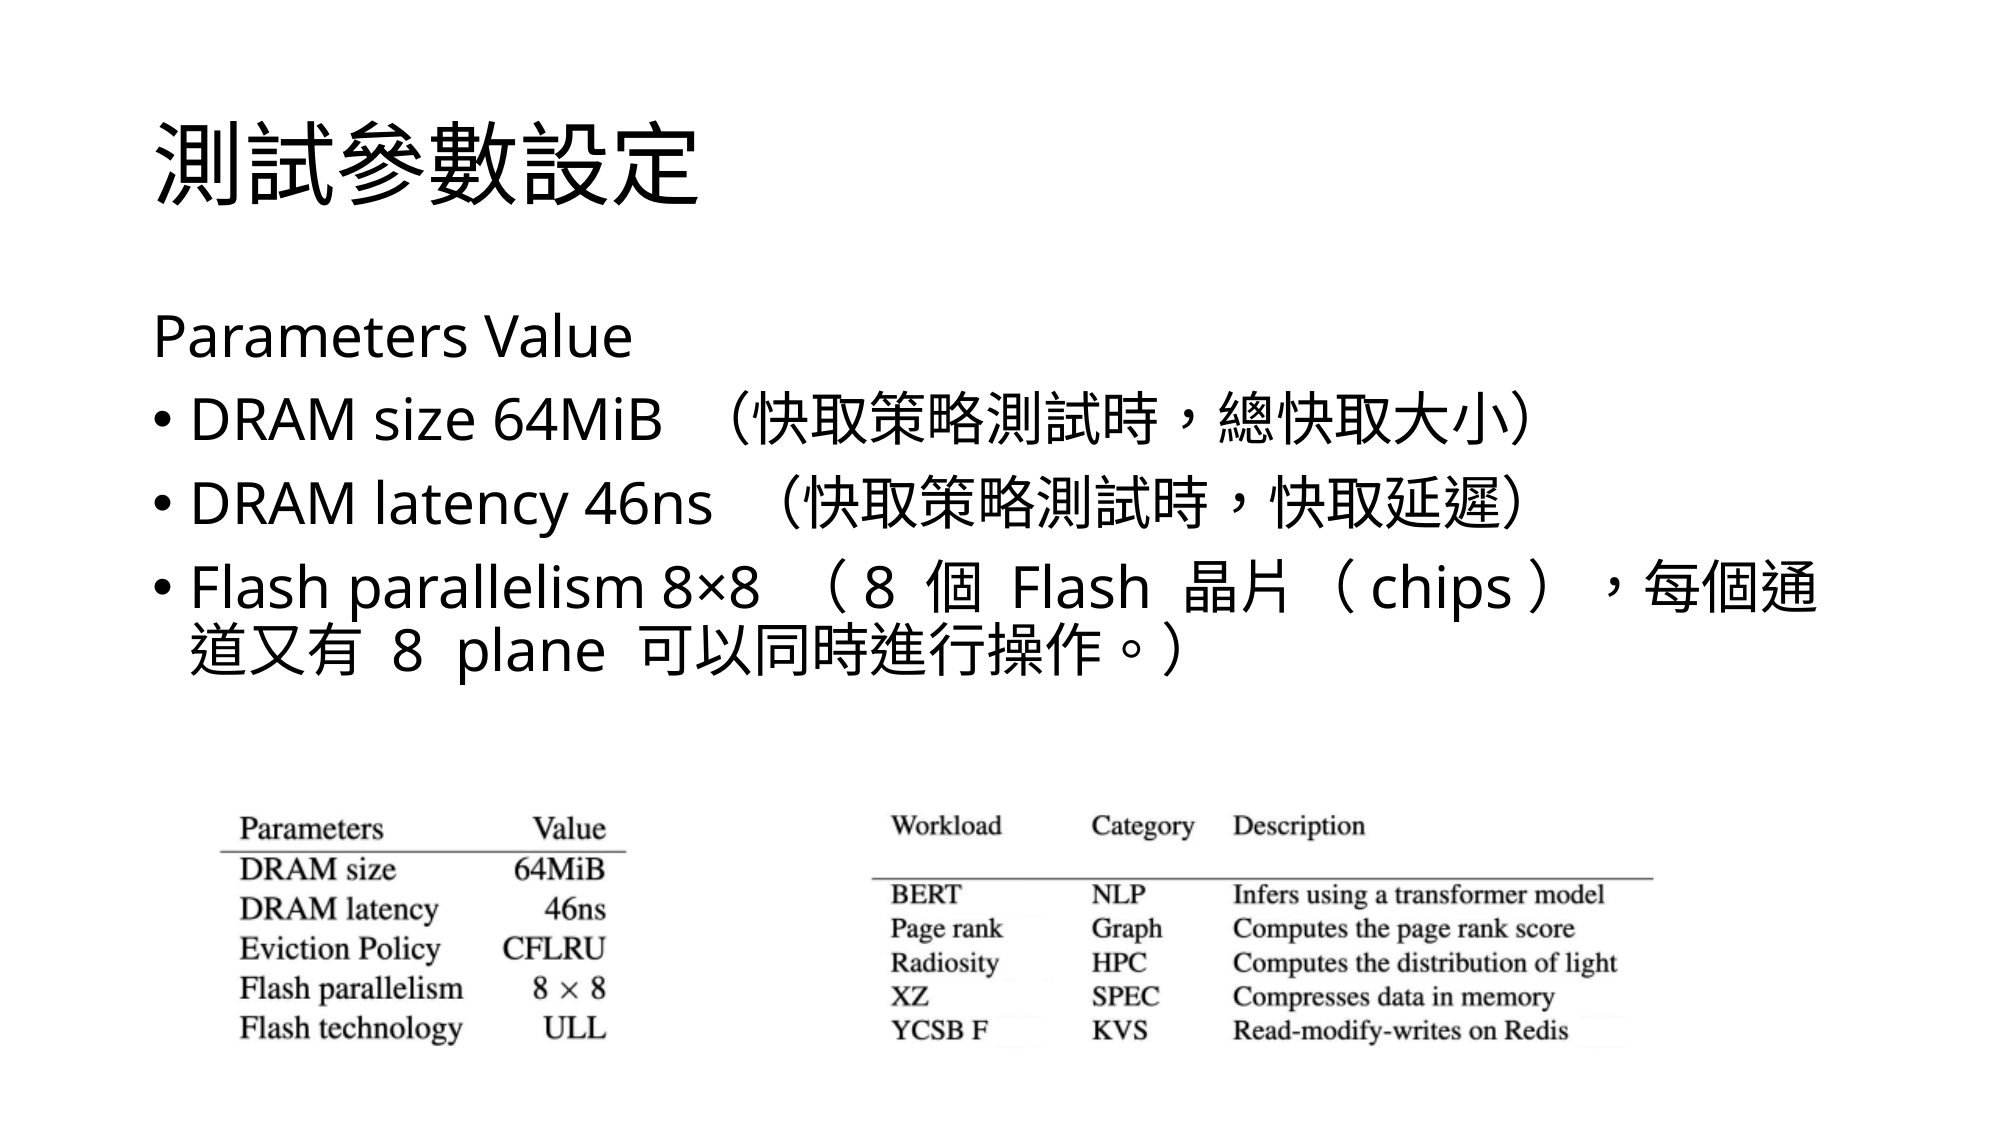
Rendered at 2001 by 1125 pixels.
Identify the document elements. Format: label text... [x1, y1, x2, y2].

list Parameters Value DRAM size 64MiB （快取策略測試時，總快取大小） DRAM latency 46ns （快取策略測試時，快取延遲） Flash parallelism 8×8 （8 個 Flash 晶片（chips），每個通道又有 8 plane 可以同時進行操作。） [137, 299, 1863, 1014]
title 測試參數設定 [137, 59, 1863, 278]
picture [161, 712, 1685, 1125]
